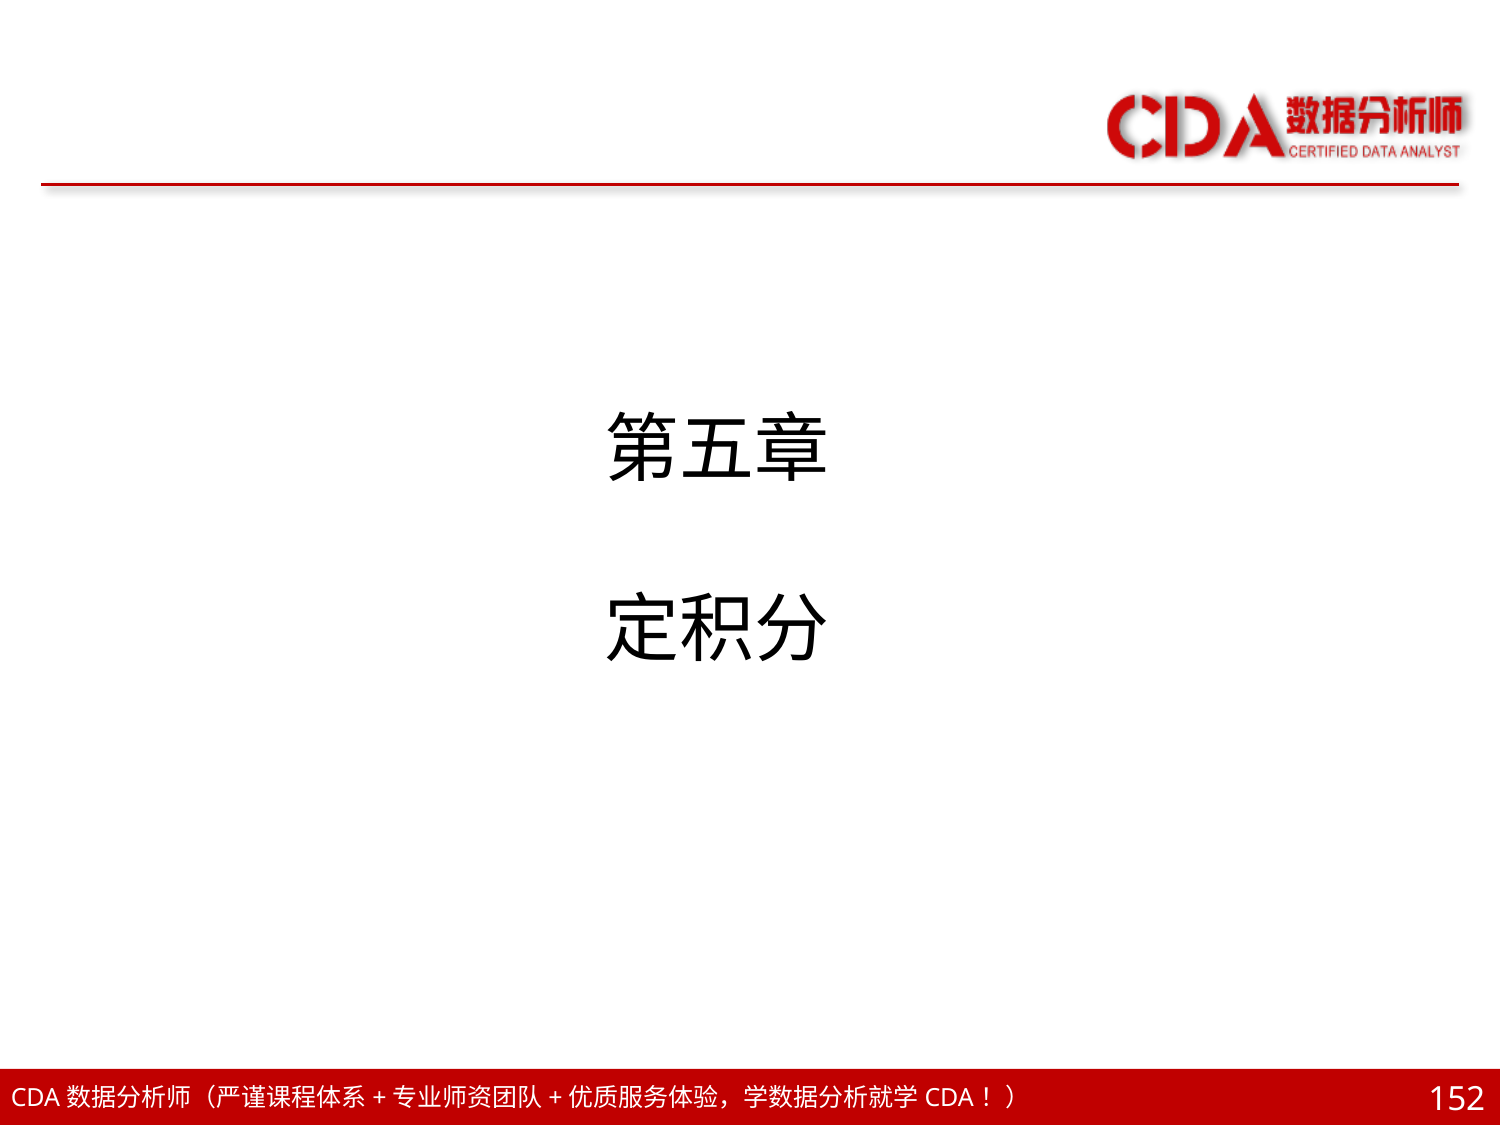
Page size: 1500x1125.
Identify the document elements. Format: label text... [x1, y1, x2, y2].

slide_number 152 [1373, 1069, 1500, 1125]
picture [1074, 70, 1500, 174]
text_box 第五章 定积分 [589, 393, 845, 678]
